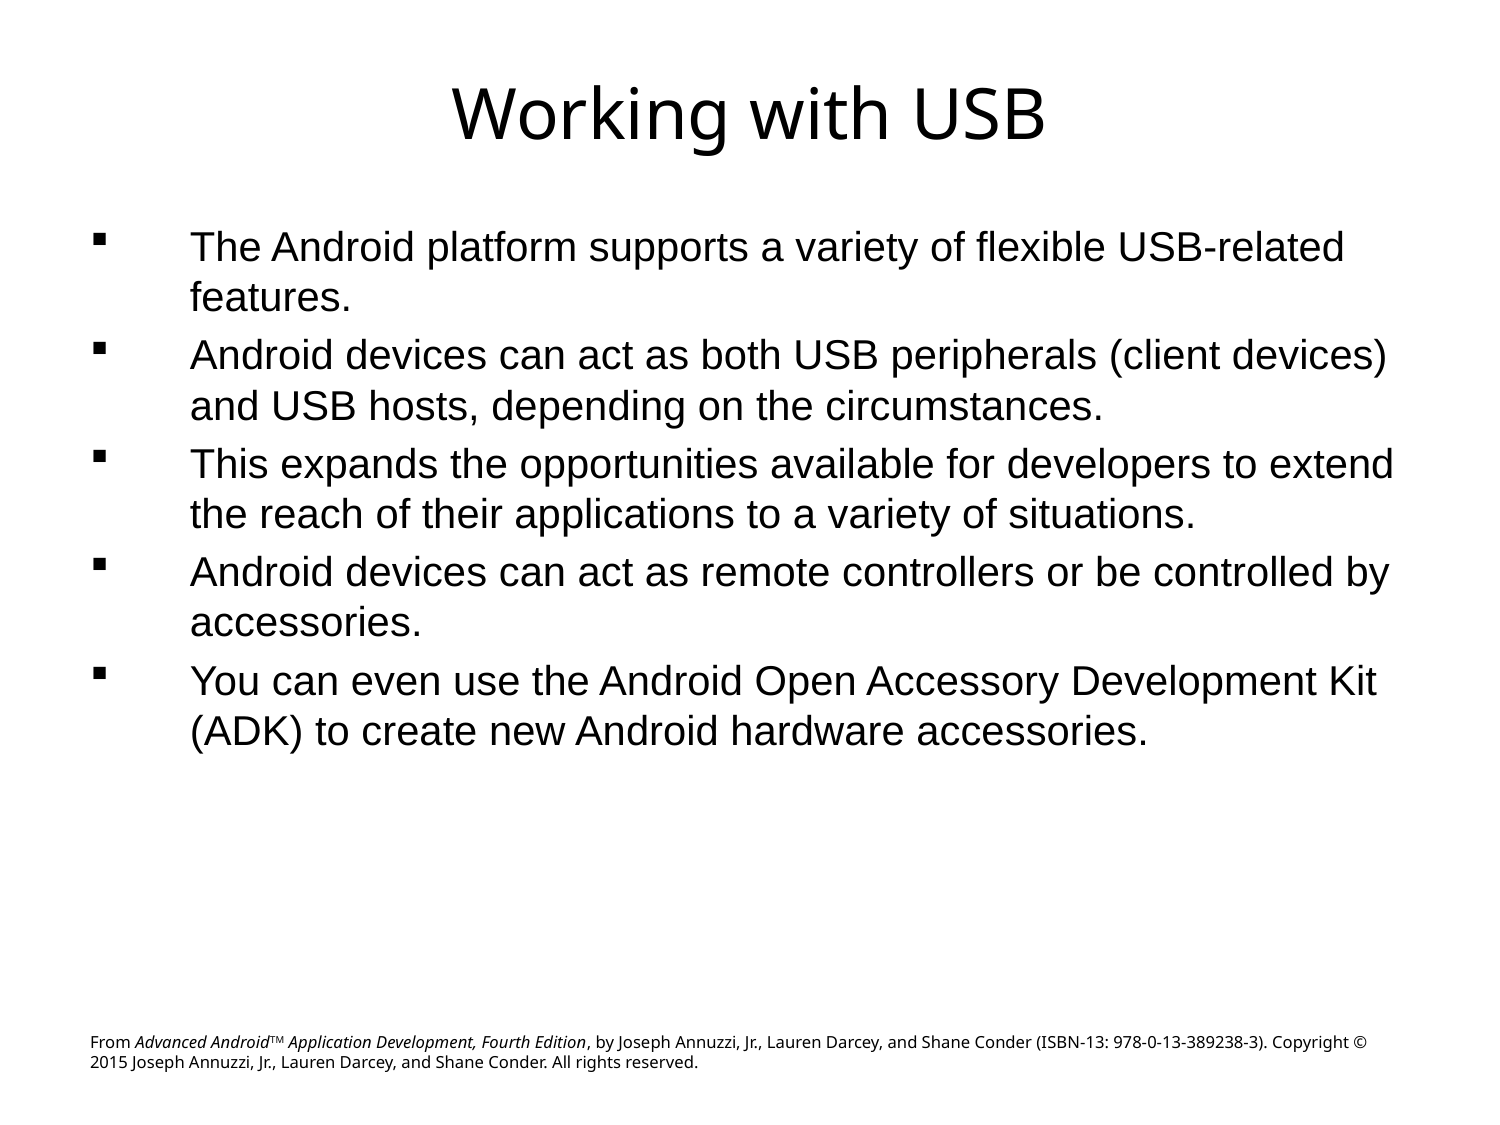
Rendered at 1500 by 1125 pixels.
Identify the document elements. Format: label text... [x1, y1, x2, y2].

title Working with USB [75, 45, 1425, 188]
list The Android platform supports a variety of flexible USB-related features. Android devices can act as both USB peripherals (client devices) and USB hosts, depending on the circumstances. This expands the opportunities available for developers to extend the reach of their applications to a variety of situations. Android devices can act as remote controllers or be controlled by accessories. You can even use the Android Open Accessory Development Kit (ADK) to create new Android hardware accessories. [75, 212, 1425, 1005]
footer From Advanced AndroidTM Application Development, Fourth Edition, by Joseph Annuzzi, Jr., Lauren Darcey, and Shane Conder (ISBN-13: 978-0-13-389238-3). Copyright © 2015 Joseph Annuzzi, Jr., Lauren Darcey, and Shane Conder. All rights reserved. [74, 1024, 1426, 1103]
